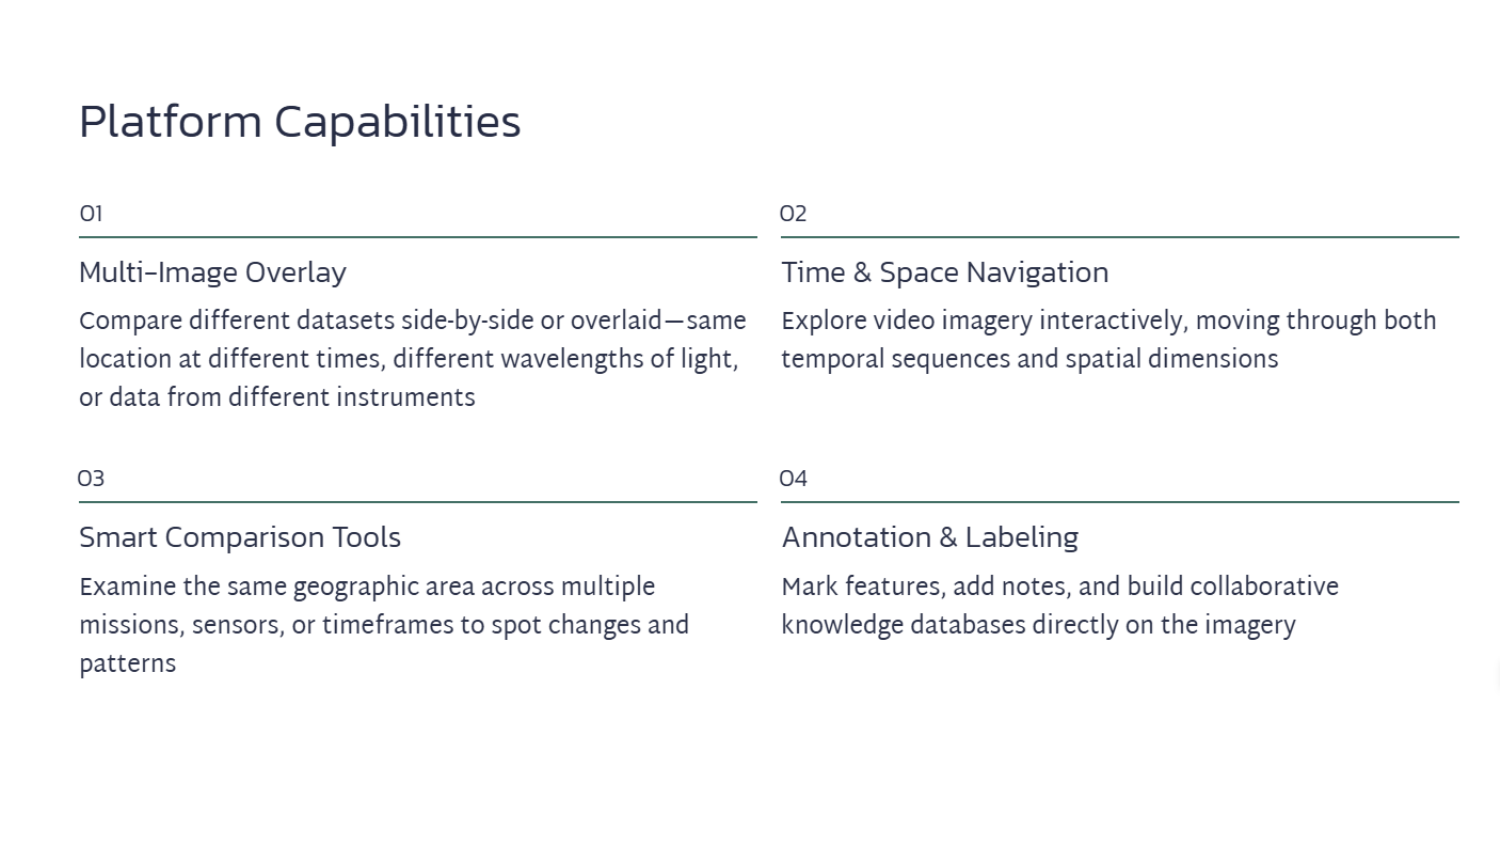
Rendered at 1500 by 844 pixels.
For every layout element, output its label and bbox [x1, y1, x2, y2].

picture [0, 77, 1500, 767]
